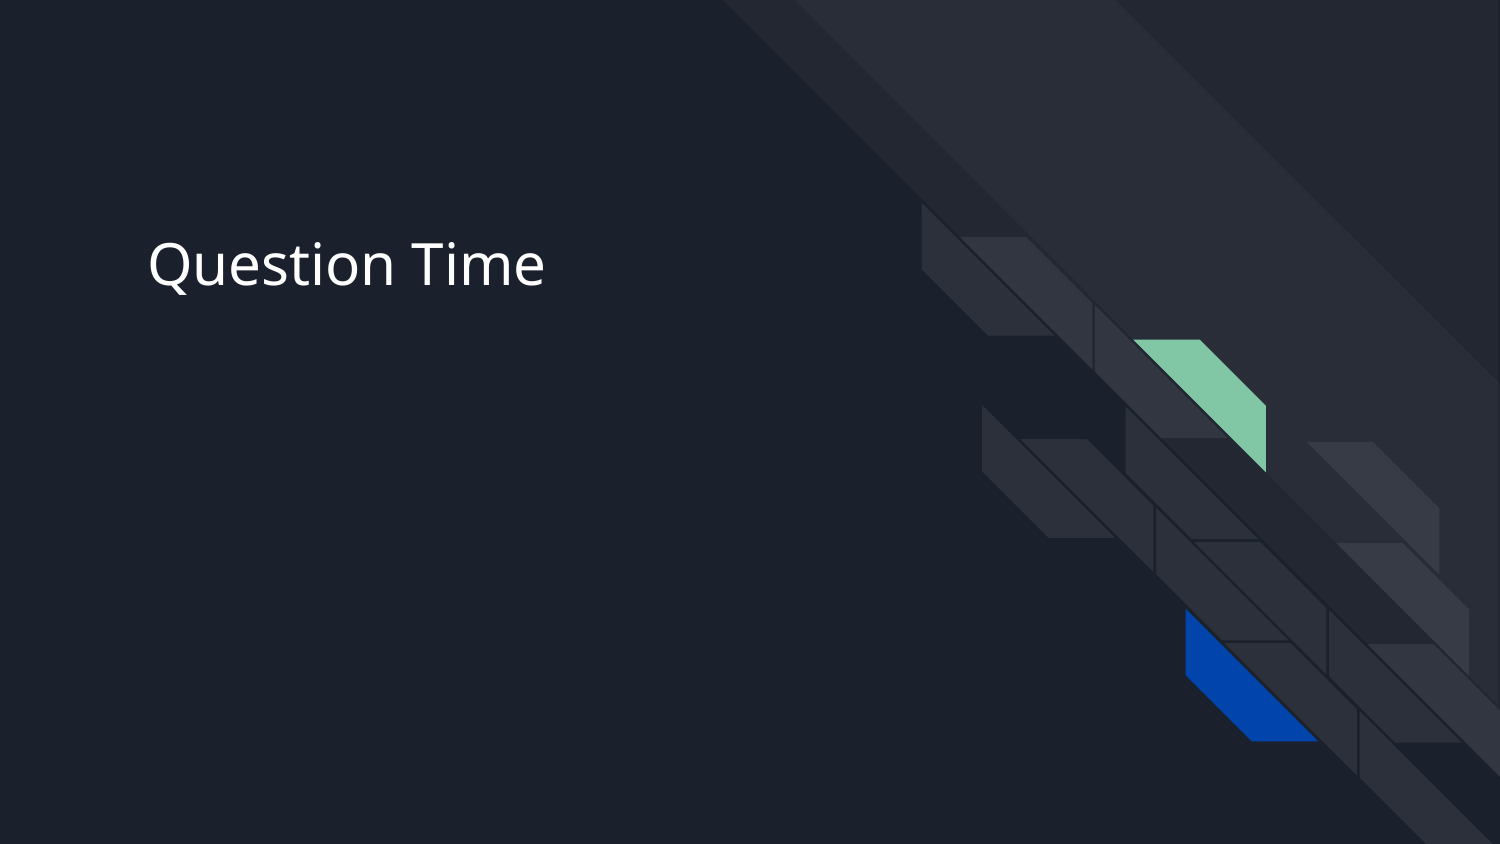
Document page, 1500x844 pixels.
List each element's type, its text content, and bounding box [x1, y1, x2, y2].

title Question Time [132, 67, 870, 457]
